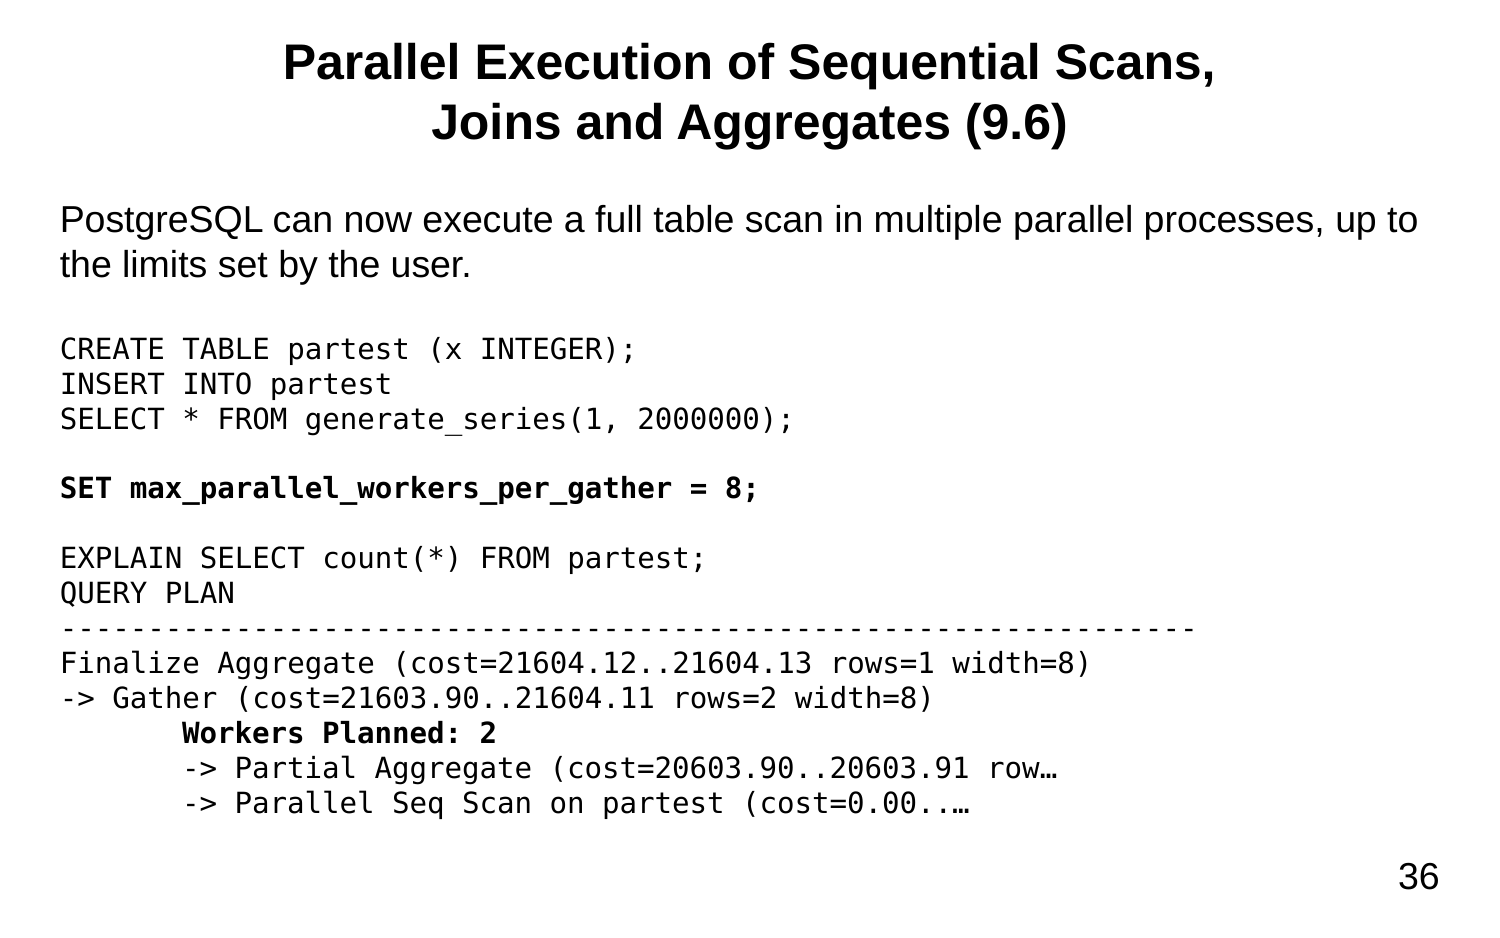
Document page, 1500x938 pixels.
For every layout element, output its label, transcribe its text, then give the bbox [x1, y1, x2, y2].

text_box Parallel Execution of Sequential Scans, Joins and Aggregates (9.6) [74, 37, 1425, 165]
text_box <number> [1383, 844, 1485, 915]
text_box PostgreSQL can now execute a full table scan in multiple parallel processes, up to the limits set by the user. CREATE TABLE partest (x INTEGER); INSERT INTO partest SELECT * FROM generate_series(1, 2000000); SET max_parallel_workers_per_gather = 8; EXPLAIN SELECT count(*) FROM partest; QUERY PLAN ----------------------------------------------------------------- Finalize Aggregate (cost=21604.12..21604.13 rows=1 width=8) -> Gather (cost=21603.90..21604.11 rows=2 width=8) Workers Planned: 2 -> Partial Aggregate (cost=20603.90..20603.91 row… -> Parallel Seq Scan on partest (cost=0.00..… [44, 180, 1470, 898]
